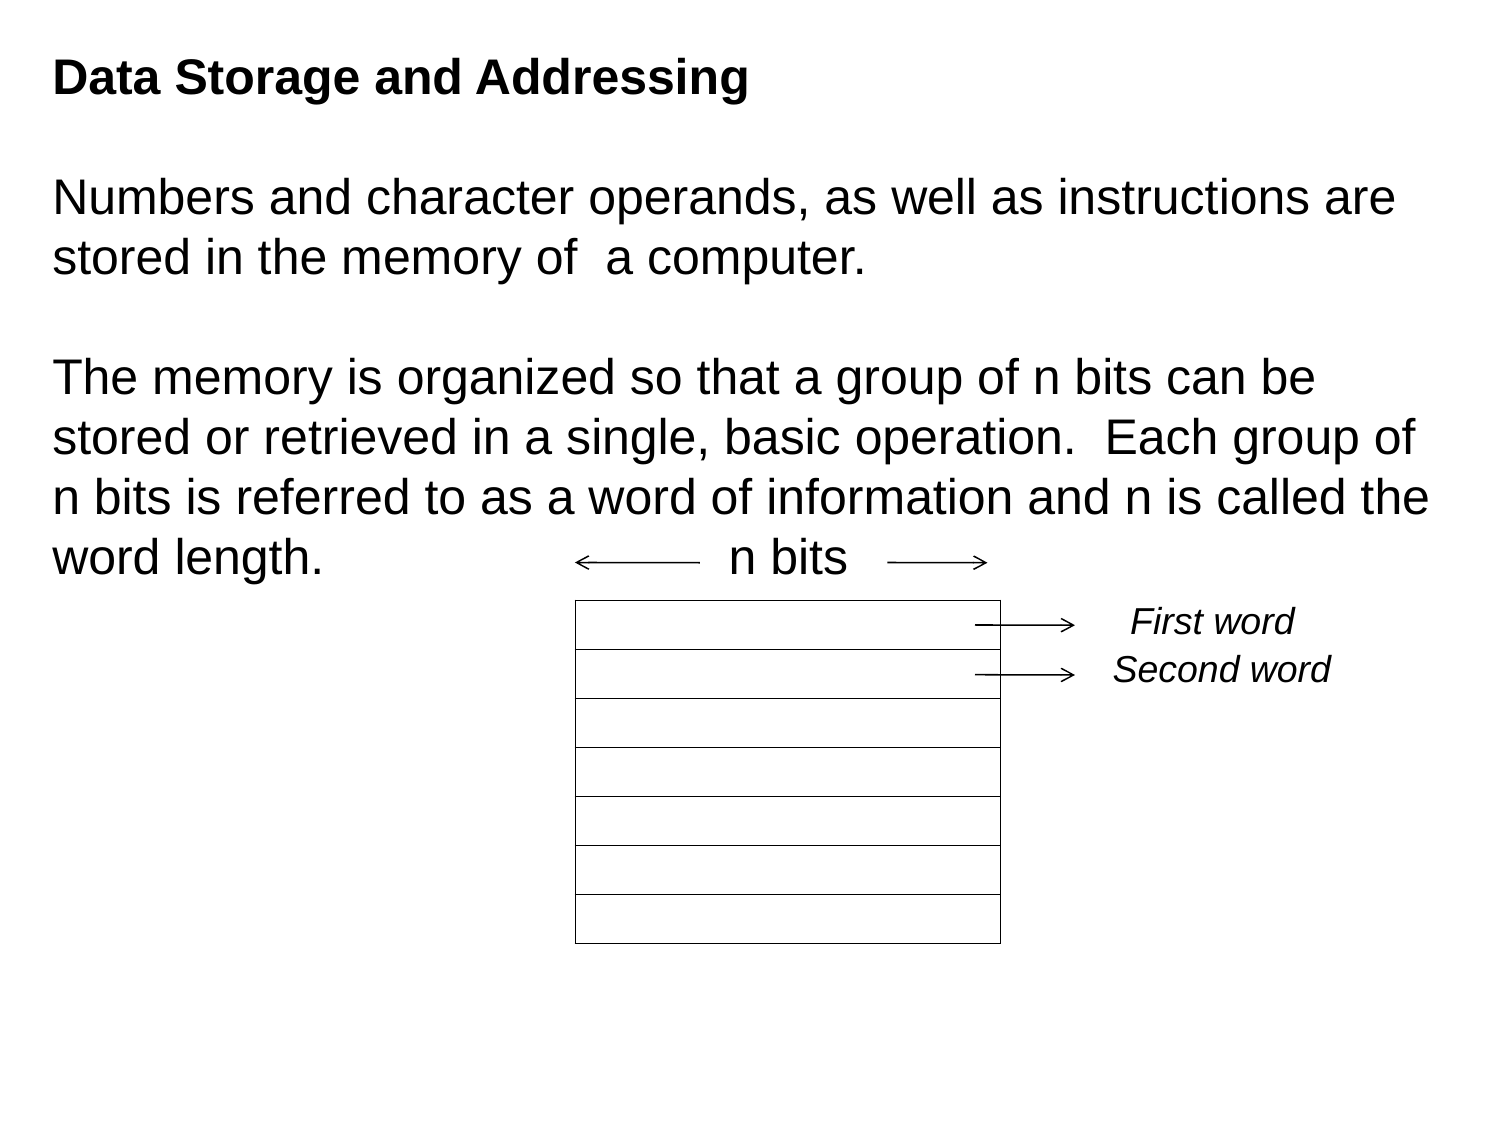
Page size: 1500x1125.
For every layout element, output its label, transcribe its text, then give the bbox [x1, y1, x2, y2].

table_cell [576, 846, 1000, 894]
table_cell [576, 895, 1000, 943]
table_cell [576, 699, 1000, 747]
table_cell [576, 748, 1000, 796]
table_cell [576, 797, 1000, 845]
table_cell [576, 650, 1000, 698]
table_header [576, 601, 1000, 649]
text_box Data Storage and Addressing Numbers and character operands, as well as instructions are stored in the memory of a computer. The memory is organized so that a group of n bits can be stored or retrieved in a single, basic operation. Each group of n bits is referred to as a word of information and n is called the word length. n bits First word Second word [37, 37, 1463, 698]
